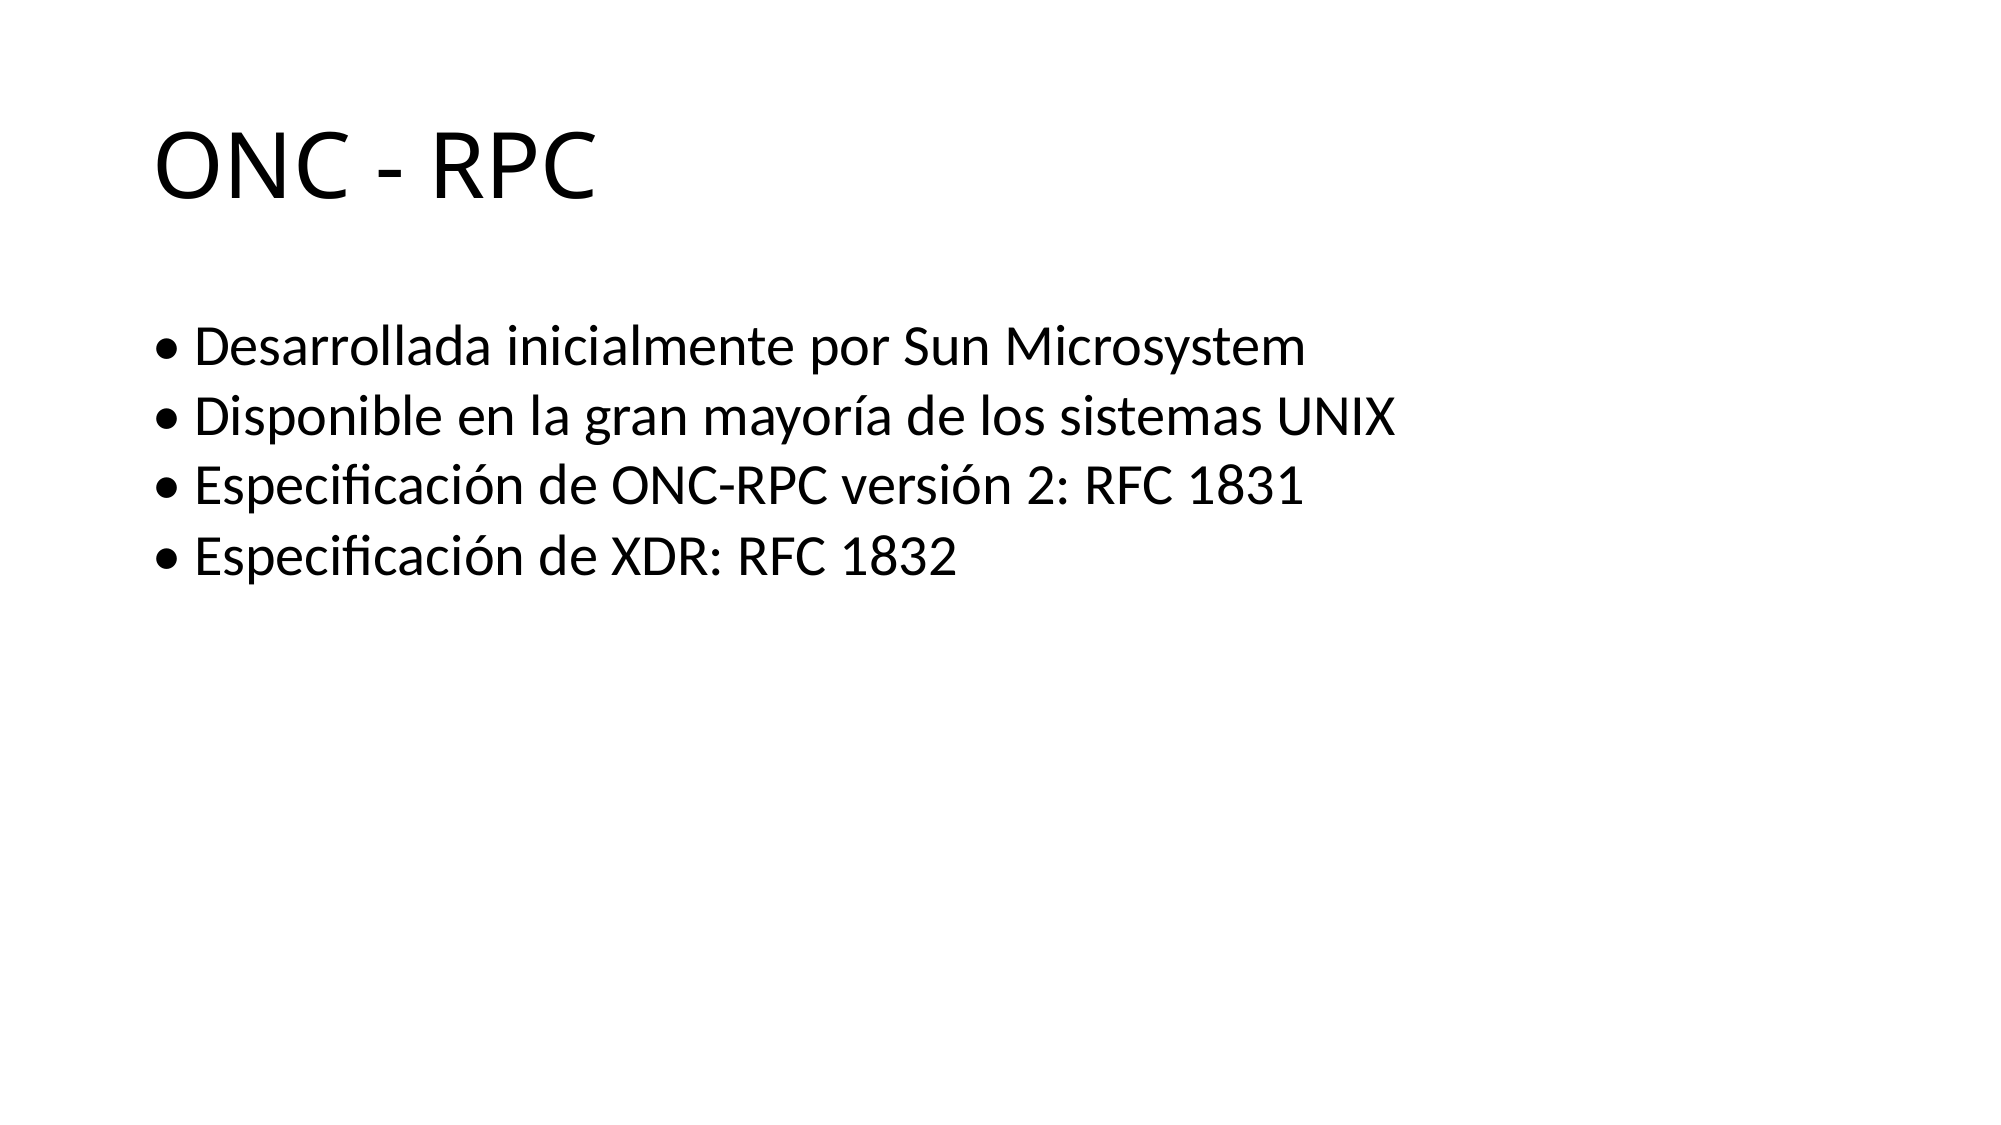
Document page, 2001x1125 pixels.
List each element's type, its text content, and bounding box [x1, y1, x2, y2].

text_box ONC - RPC [137, 59, 1863, 278]
text_box • Desarrollada inicialmente por Sun Microsystem • Disponible en la gran mayoría de los sistemas UNIX • Especificación de ONC-RPC versión 2: RFC 1831 • Especificación de XDR: RFC 1832 [137, 299, 1863, 1014]
